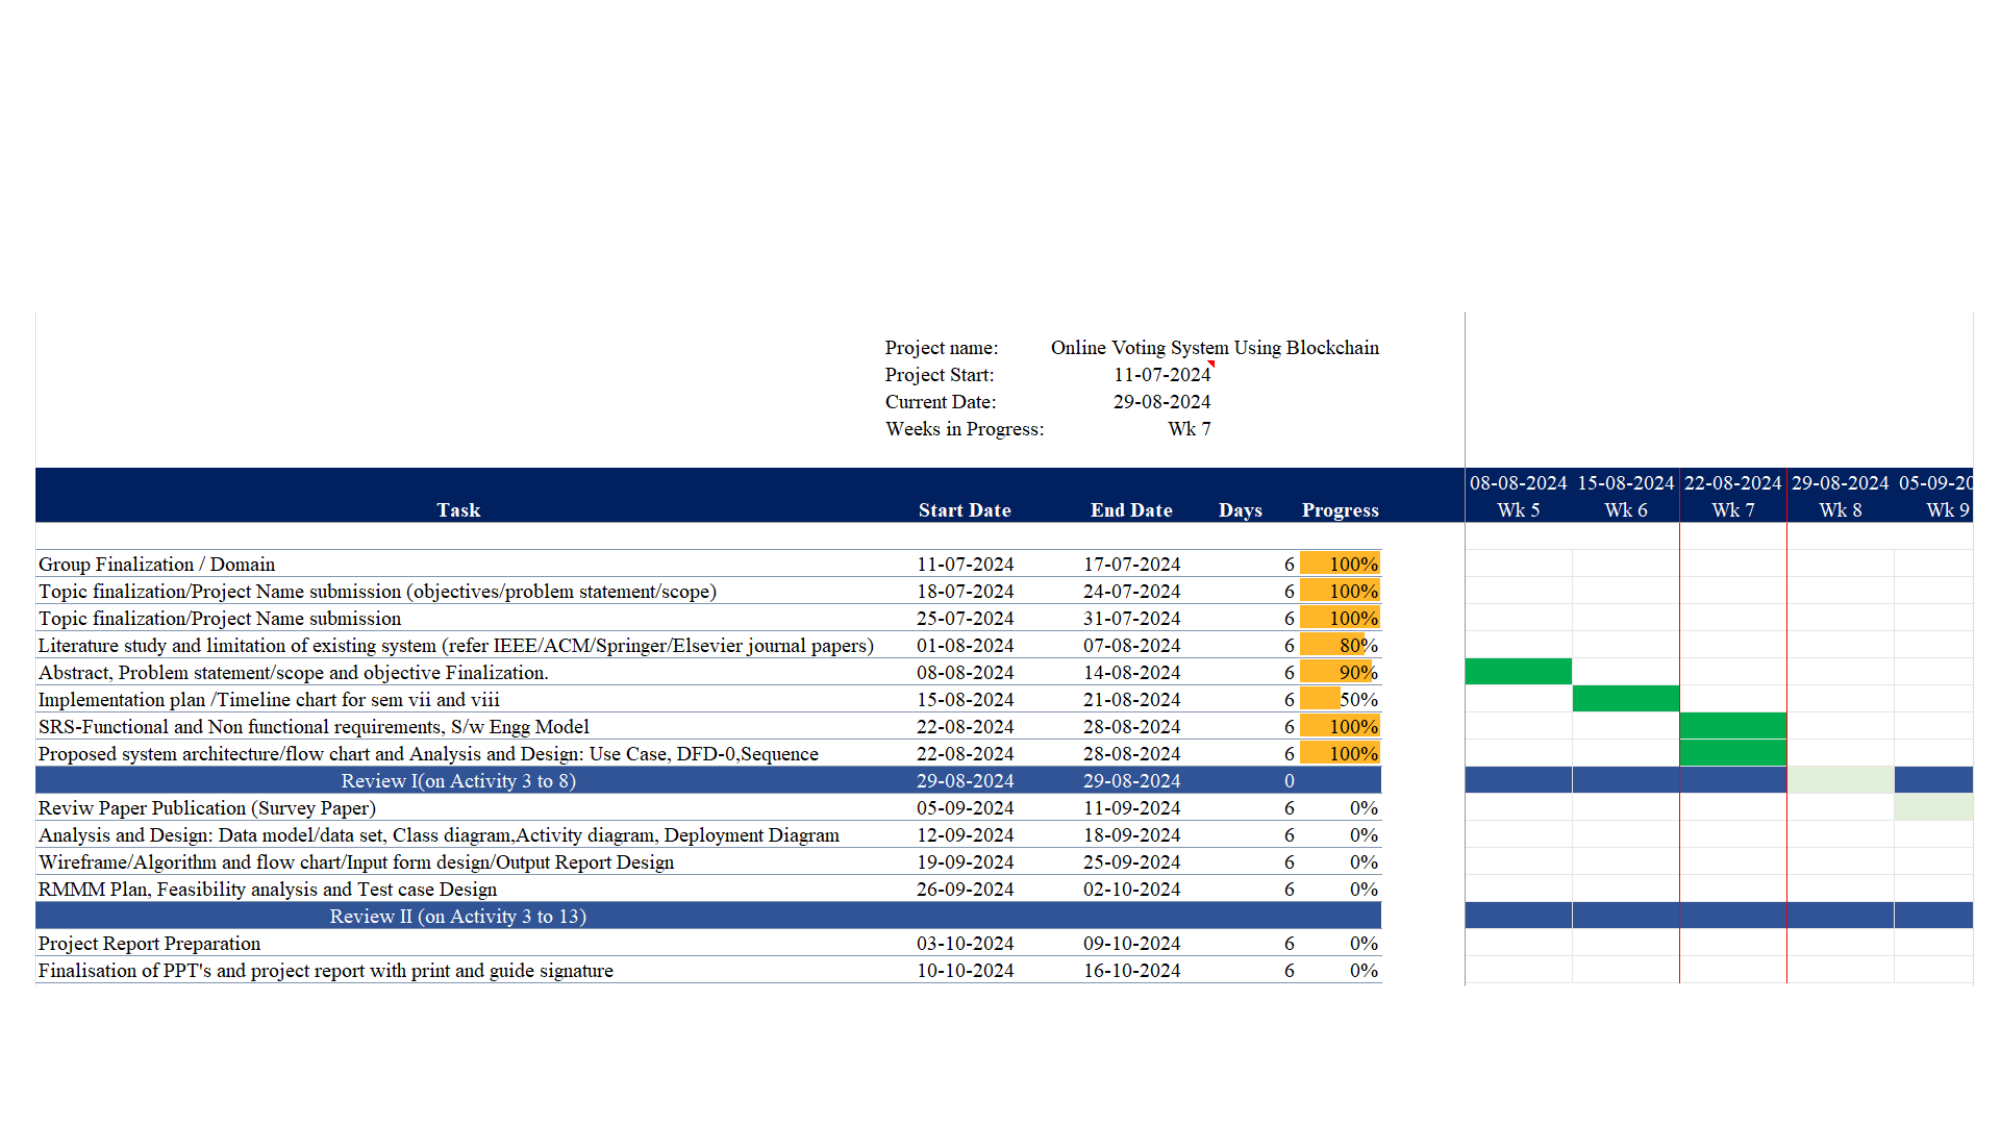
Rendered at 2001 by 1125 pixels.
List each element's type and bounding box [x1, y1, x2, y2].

picture [35, 312, 1975, 986]
